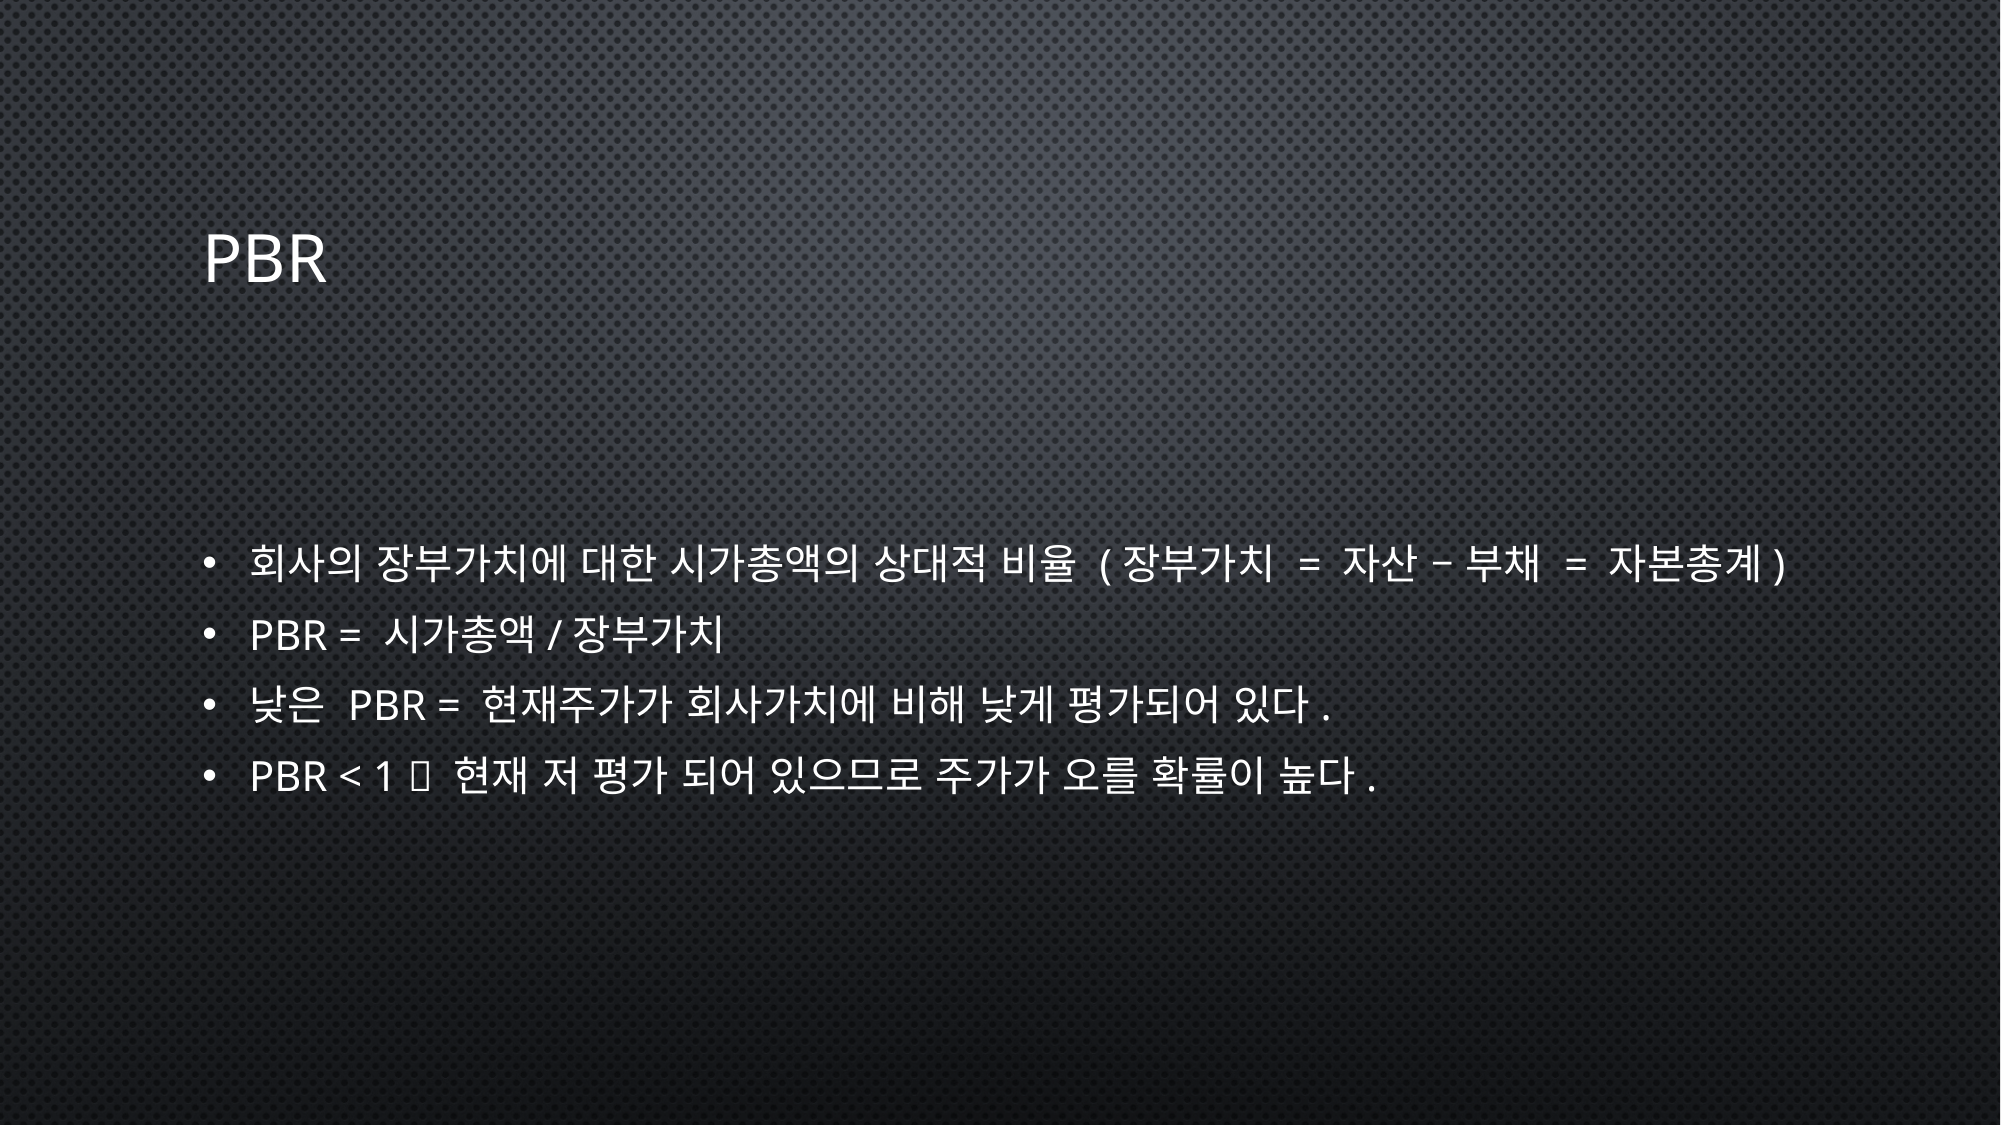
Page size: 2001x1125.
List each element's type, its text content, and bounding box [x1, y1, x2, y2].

title pbr [187, 99, 1813, 412]
list 회사의 장부가치에 대한 시가총액의 상대적 비율 (장부가치 = 자산 – 부채 = 자본총계) Pbr = 시가총액/장부가치 낮은 pbr = 현재주가가 회사가치에 비해 낮게 평가되어 있다. pbr < 1  현재 저 평가 되어 있으므로 주가가 오를 확률이 높다. [187, 412, 1813, 925]
